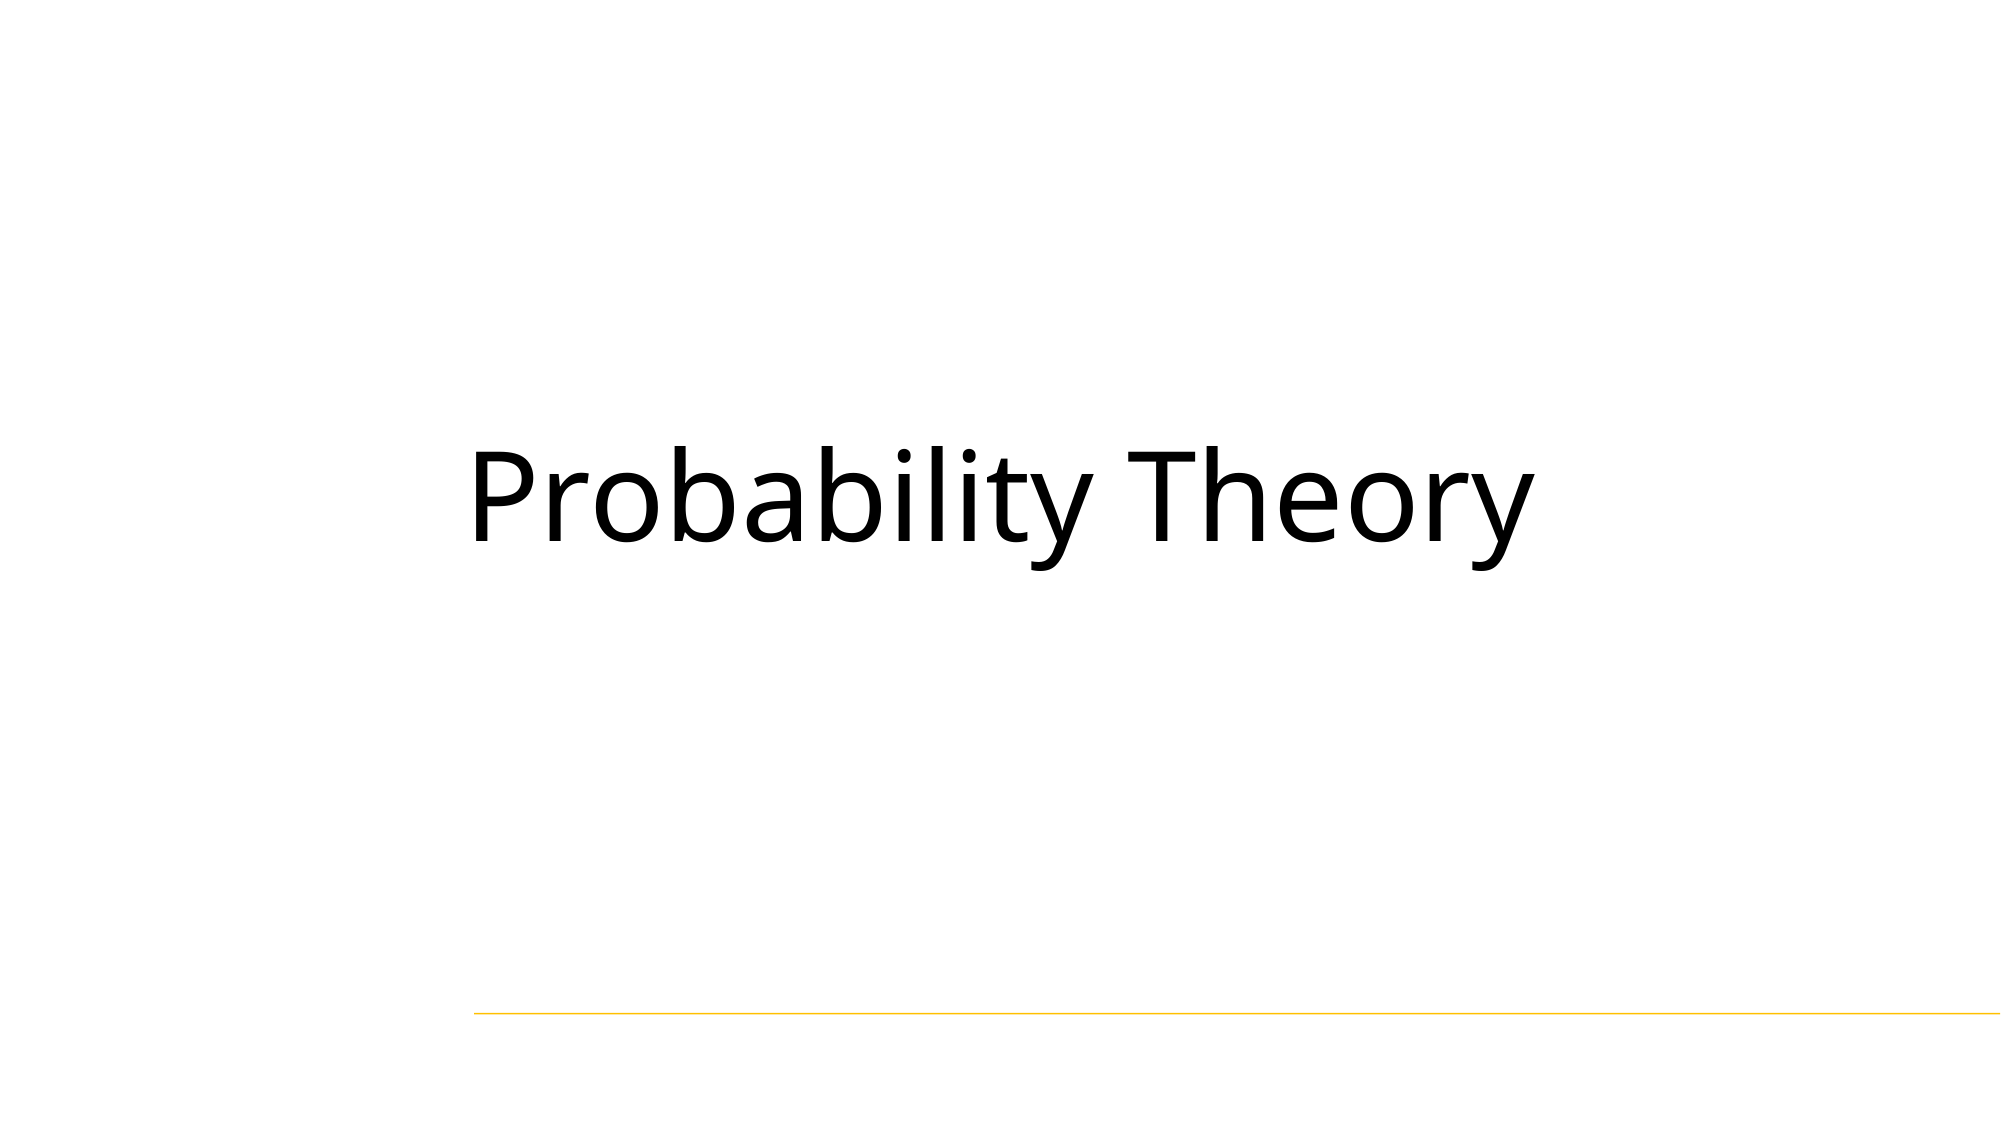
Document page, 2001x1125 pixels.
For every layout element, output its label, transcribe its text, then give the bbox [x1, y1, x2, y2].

title Probability Theory [249, 184, 1750, 576]
